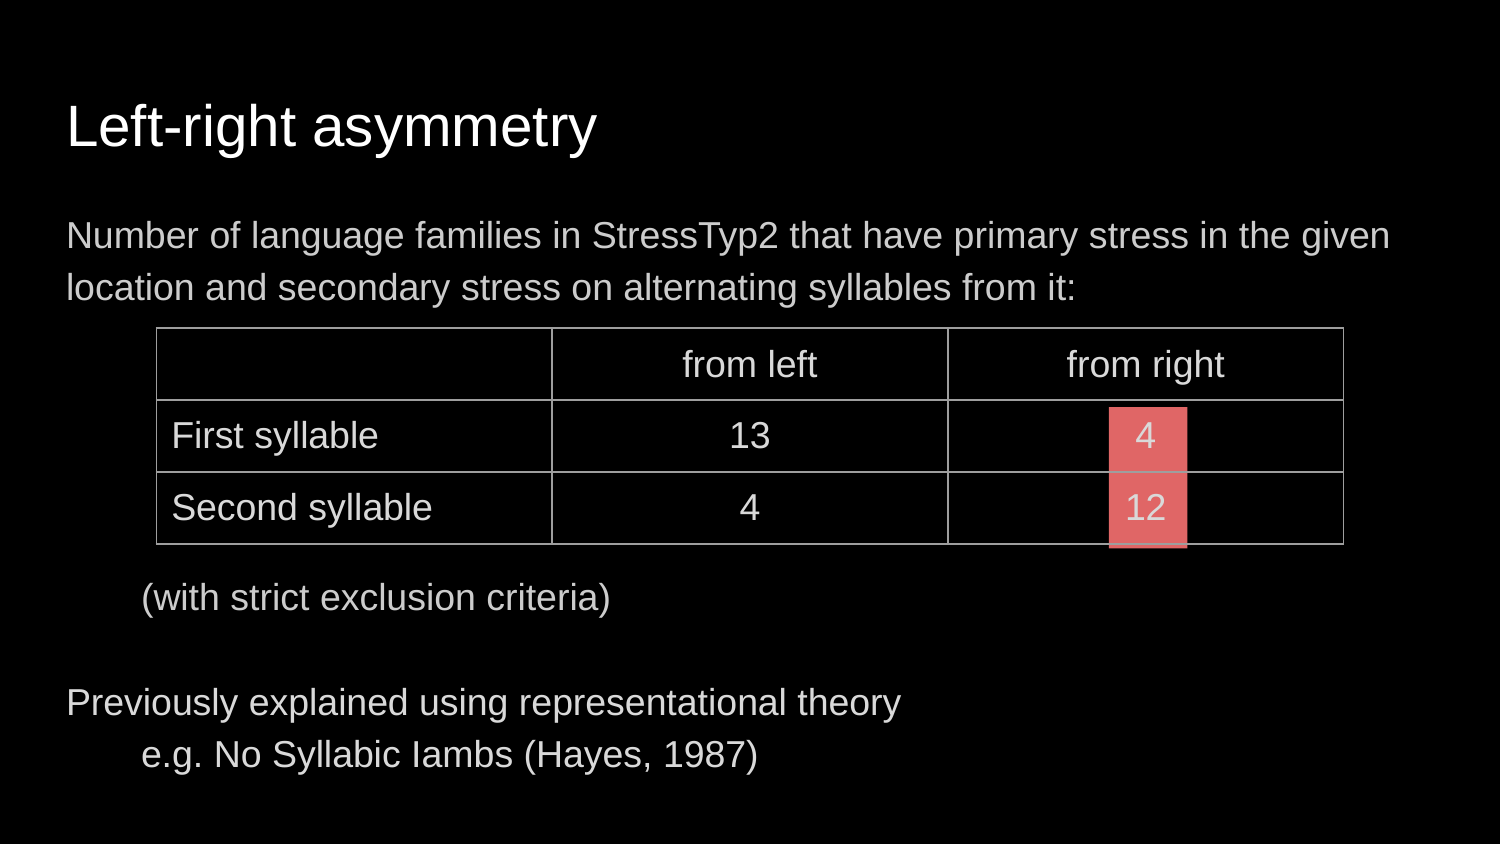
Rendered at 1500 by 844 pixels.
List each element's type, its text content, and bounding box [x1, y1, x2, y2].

list Number of language families in StressTyp2 that have primary stress in the given location and secondary stress on alternating syllables from it: (with strict exclusion criteria) [51, 189, 1449, 750]
table_cell 4 [949, 401, 1343, 471]
table_cell Second syllable [157, 473, 551, 543]
table_cell First syllable [157, 401, 551, 471]
table_header [157, 329, 551, 399]
table_cell 13 [553, 401, 947, 471]
text_box Previously explained using representational theory e.g. No Syllabic Iambs (Hayes, 1987) [51, 611, 1273, 807]
table_header from right [949, 329, 1343, 399]
table_cell 4 [553, 473, 947, 543]
table_header from left [553, 329, 947, 399]
title Left-right asymmetry [51, 72, 1449, 167]
table_cell 12 [949, 473, 1343, 543]
